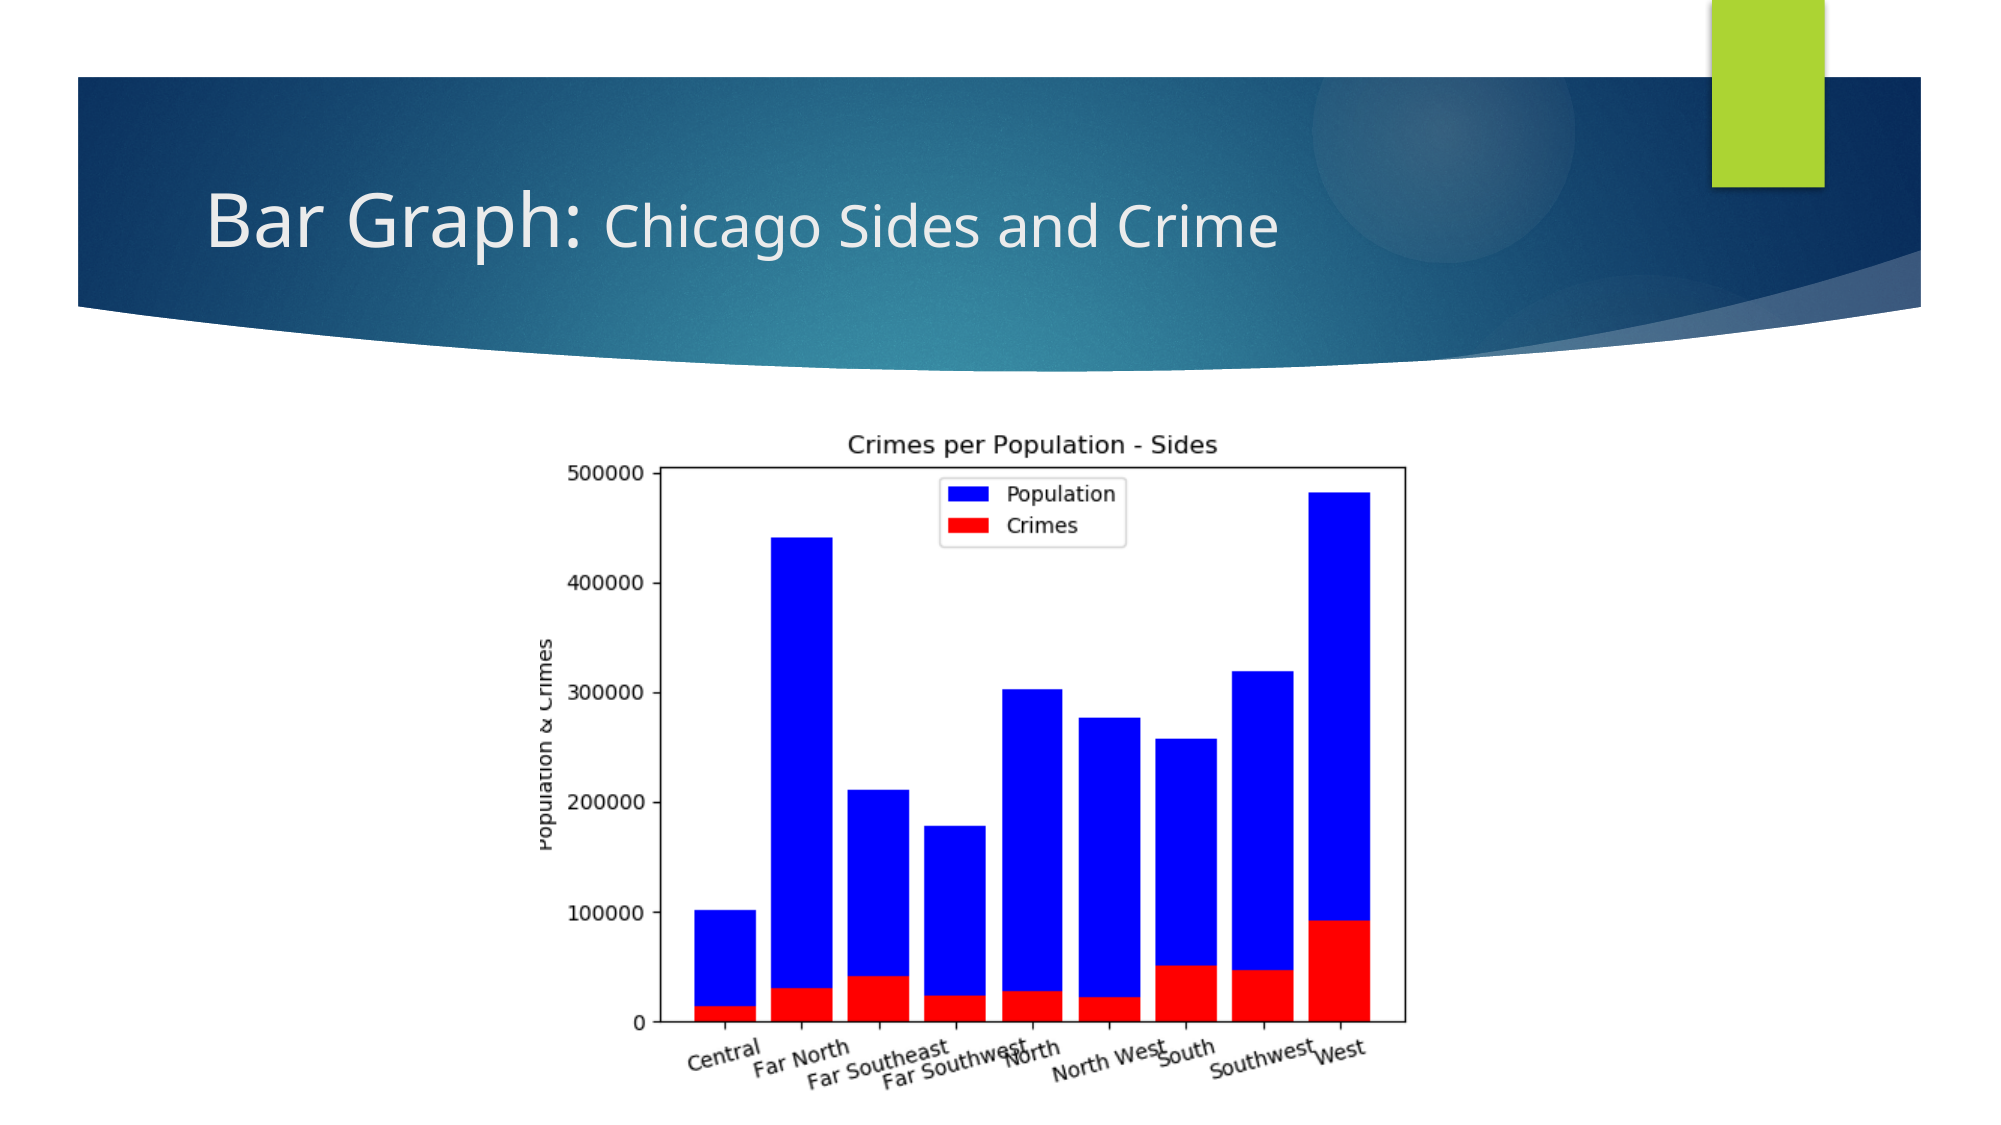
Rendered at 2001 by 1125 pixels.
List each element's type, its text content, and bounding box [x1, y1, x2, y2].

title Bar Graph: Chicago Sides and Crime [189, 159, 1627, 276]
picture [540, 379, 1501, 1101]
